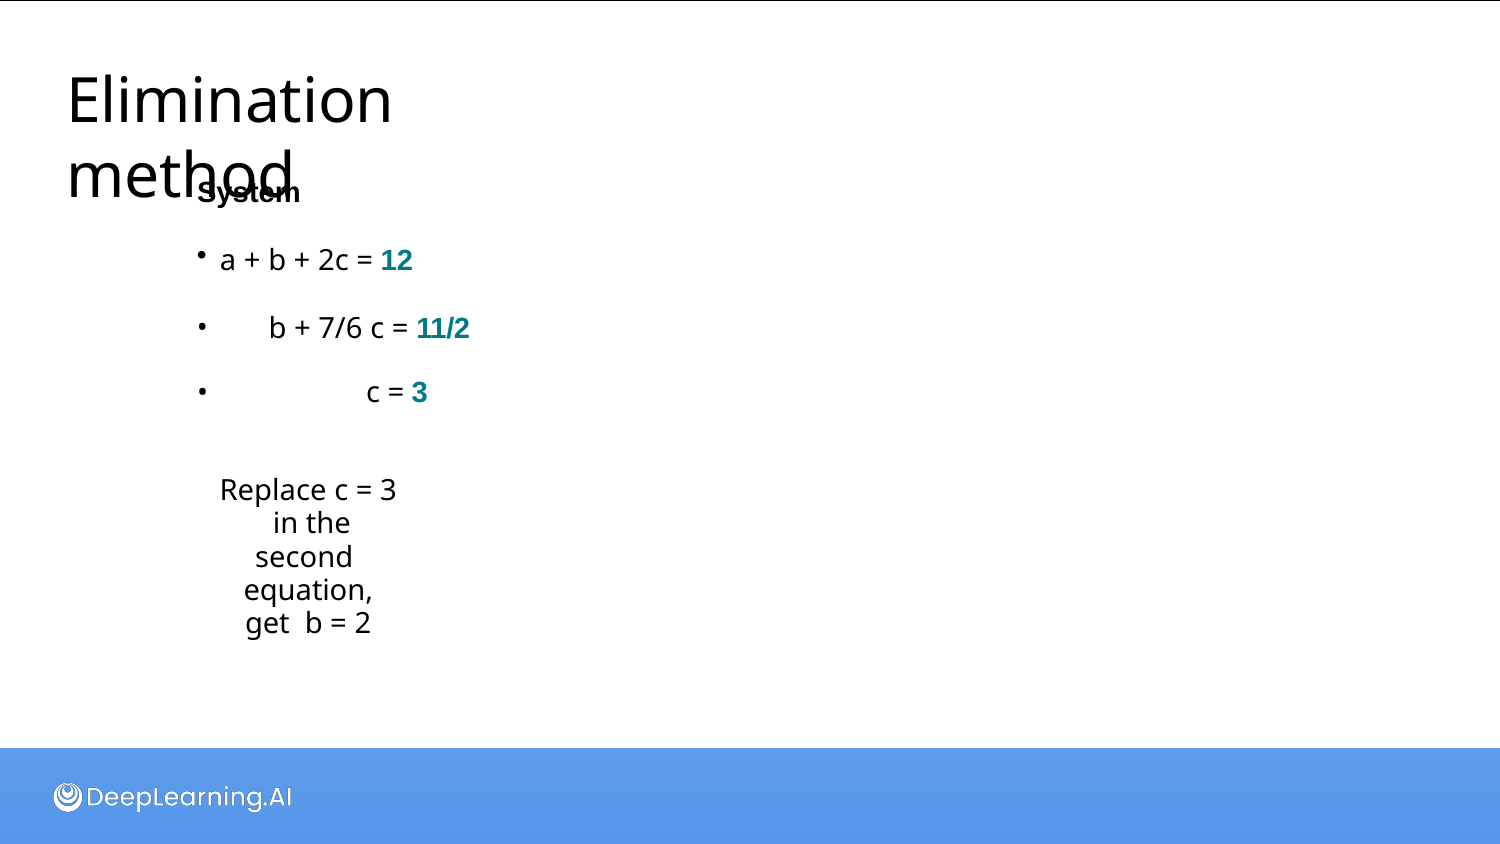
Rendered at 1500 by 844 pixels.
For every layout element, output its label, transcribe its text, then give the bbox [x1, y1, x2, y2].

text_box System a + b + 2c = 12 b + 7/6 c = 11/2 [194, 171, 472, 344]
text_box Replace c = 3 in the second equation, get b = 2 [215, 468, 400, 640]
picture [0, 748, 1500, 844]
text_box • [195, 370, 210, 408]
title Elimination method [64, 58, 600, 211]
text_box c = 3 [363, 370, 433, 408]
